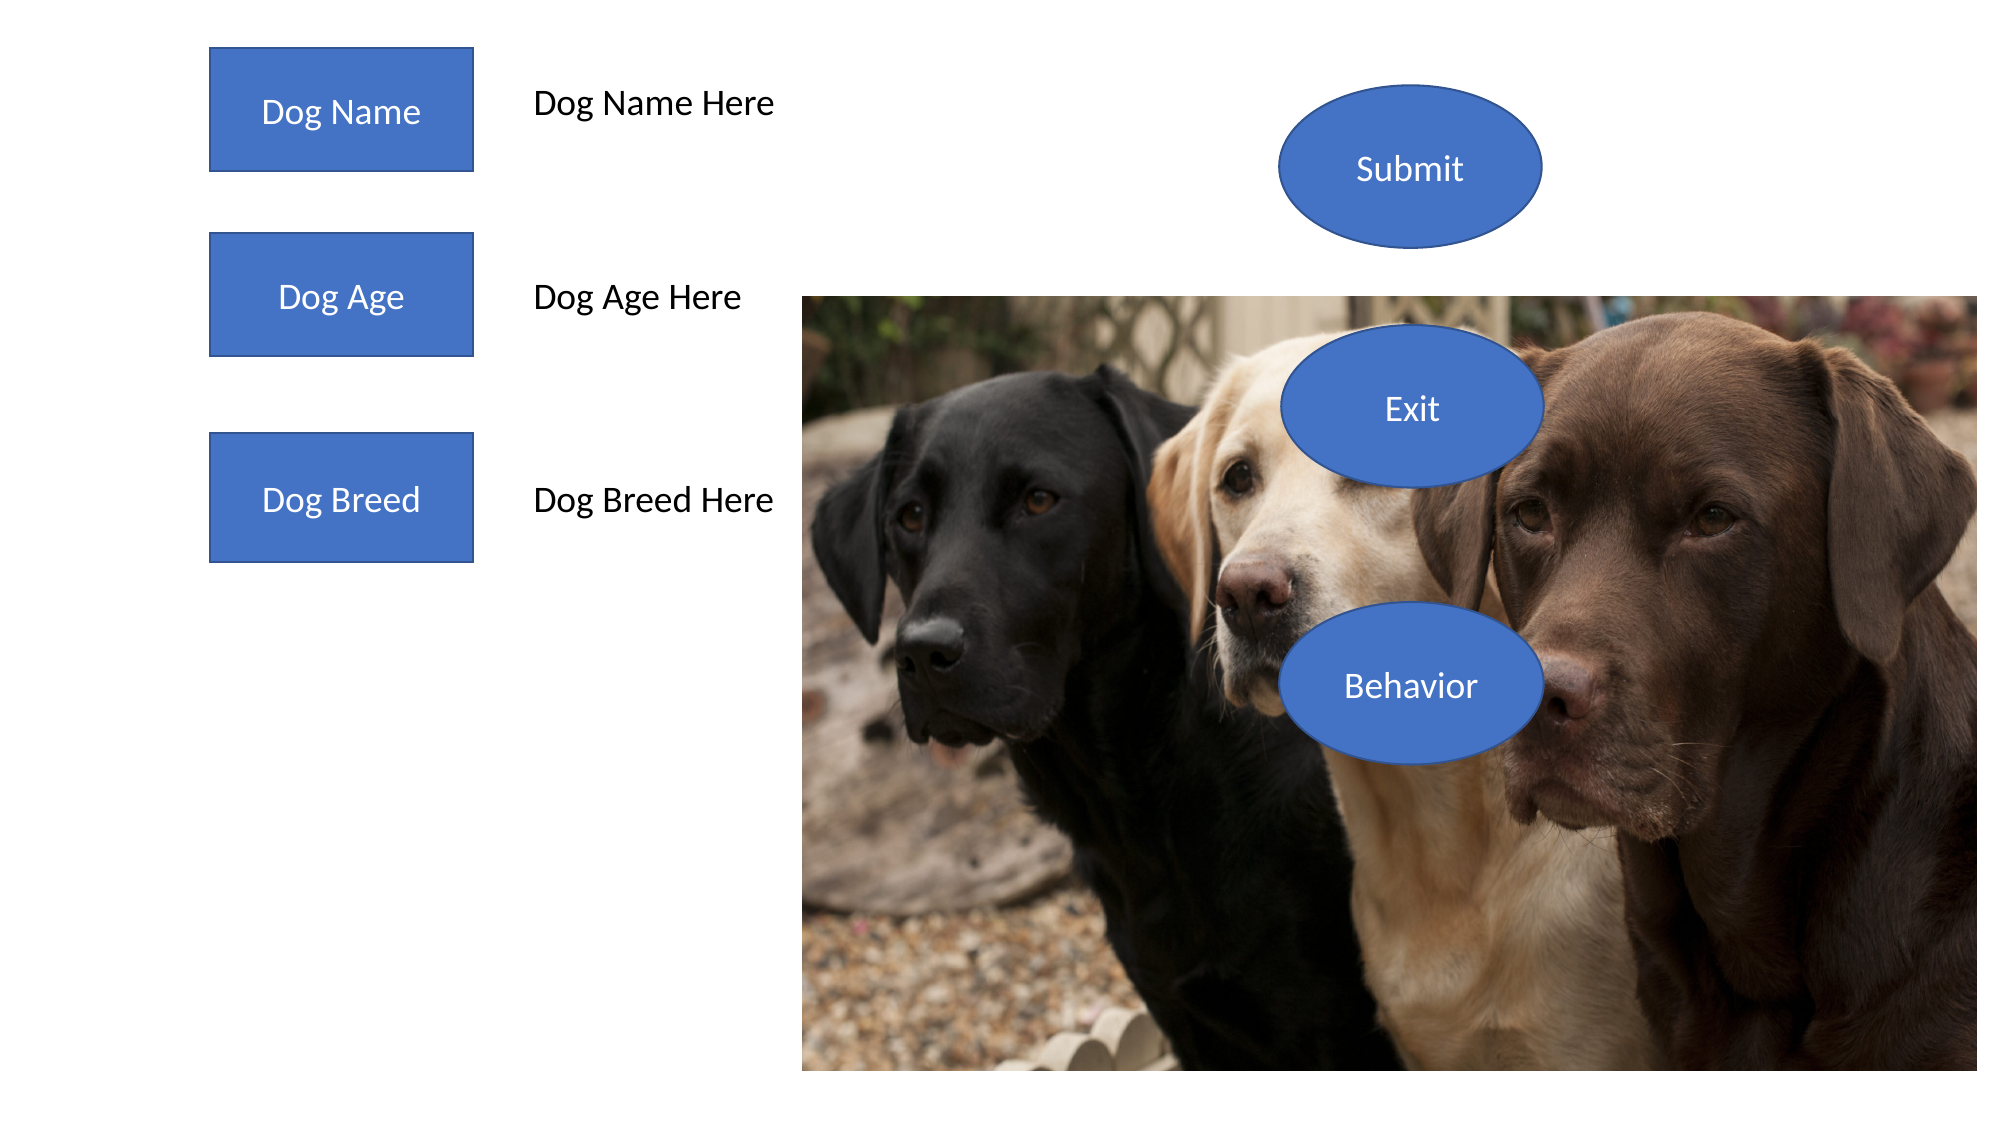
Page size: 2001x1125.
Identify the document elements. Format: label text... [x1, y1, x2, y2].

text_box Dog Age Here [518, 264, 777, 325]
picture [801, 296, 1977, 1071]
text_box Dog Age [209, 232, 474, 357]
text_box Dog Breed [209, 432, 474, 563]
text_box Dog Breed Here [518, 467, 801, 528]
text_box Dog Name [209, 47, 474, 172]
text_box Submit [1278, 84, 1543, 249]
text_box Dog Name Here [518, 70, 802, 131]
